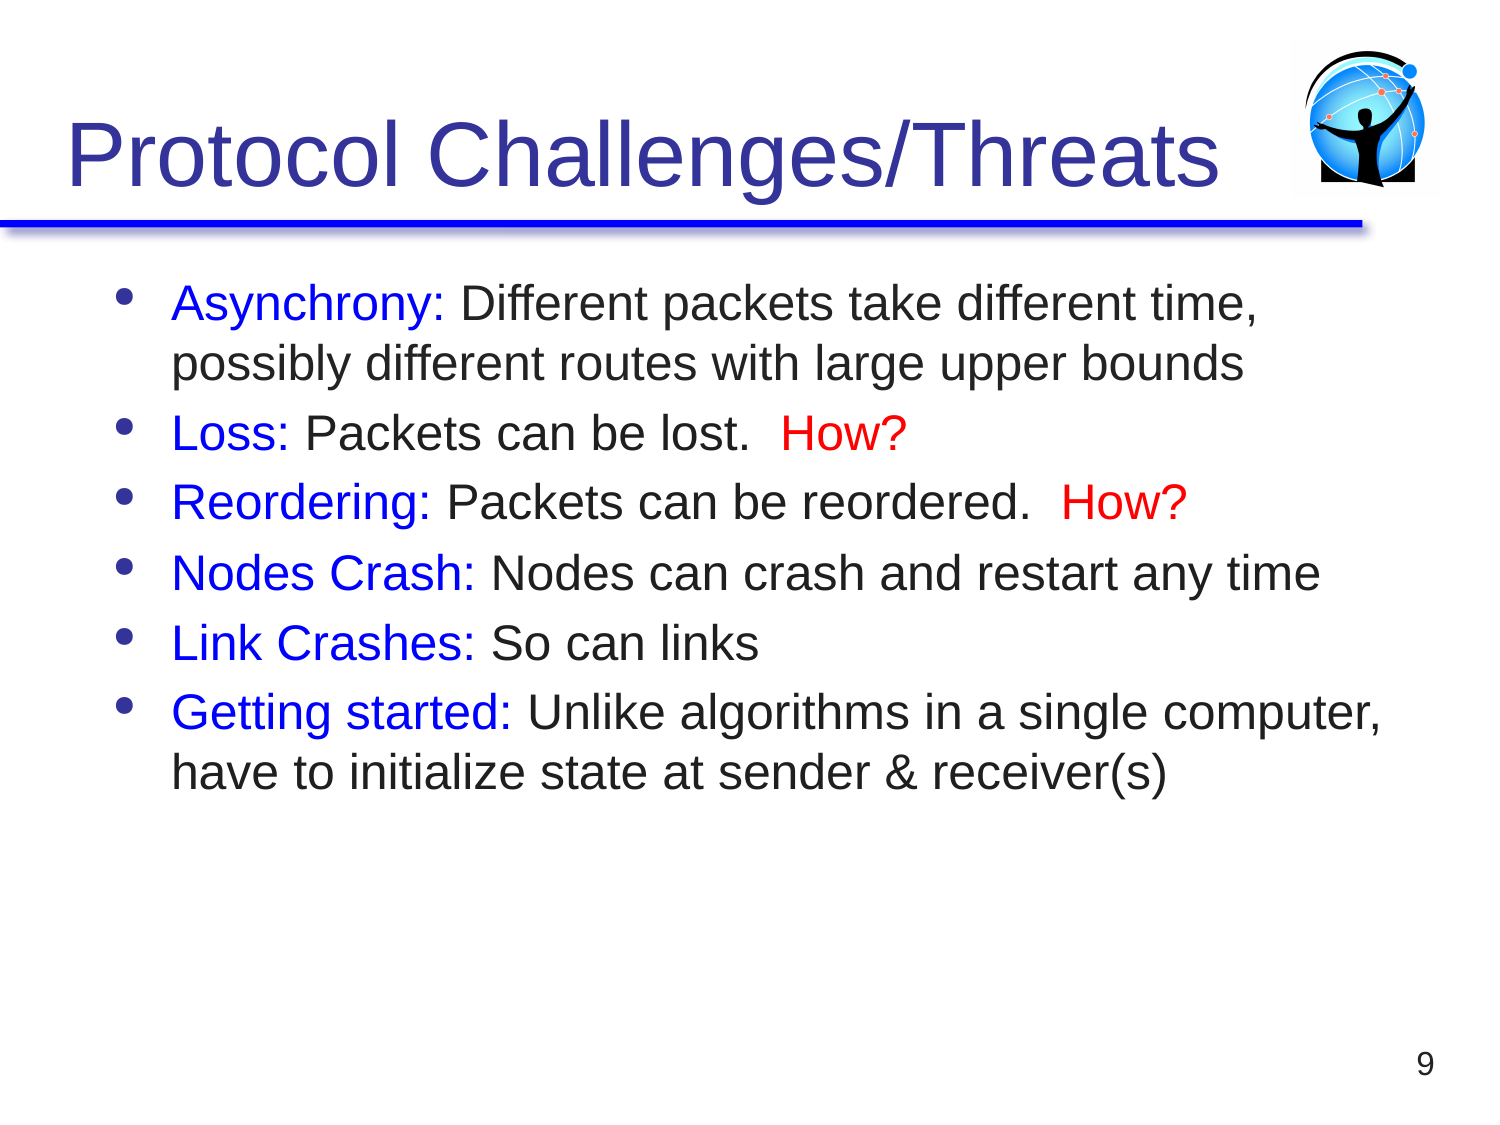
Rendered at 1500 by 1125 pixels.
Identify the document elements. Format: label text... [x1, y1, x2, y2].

list Asynchrony: Different packets take different time, possibly different routes with large upper bounds Loss: Packets can be lost. How? Reordering: Packets can be reordered. How? Nodes Crash: Nodes can crash and restart any time Link Crashes: So can links Getting started: Unlike algorithms in a single computer, have to initialize state at sender & receiver(s) [99, 262, 1416, 978]
title Protocol Challenges/Threats [49, 24, 1451, 213]
slide_number 9 [1349, 1024, 1451, 1101]
